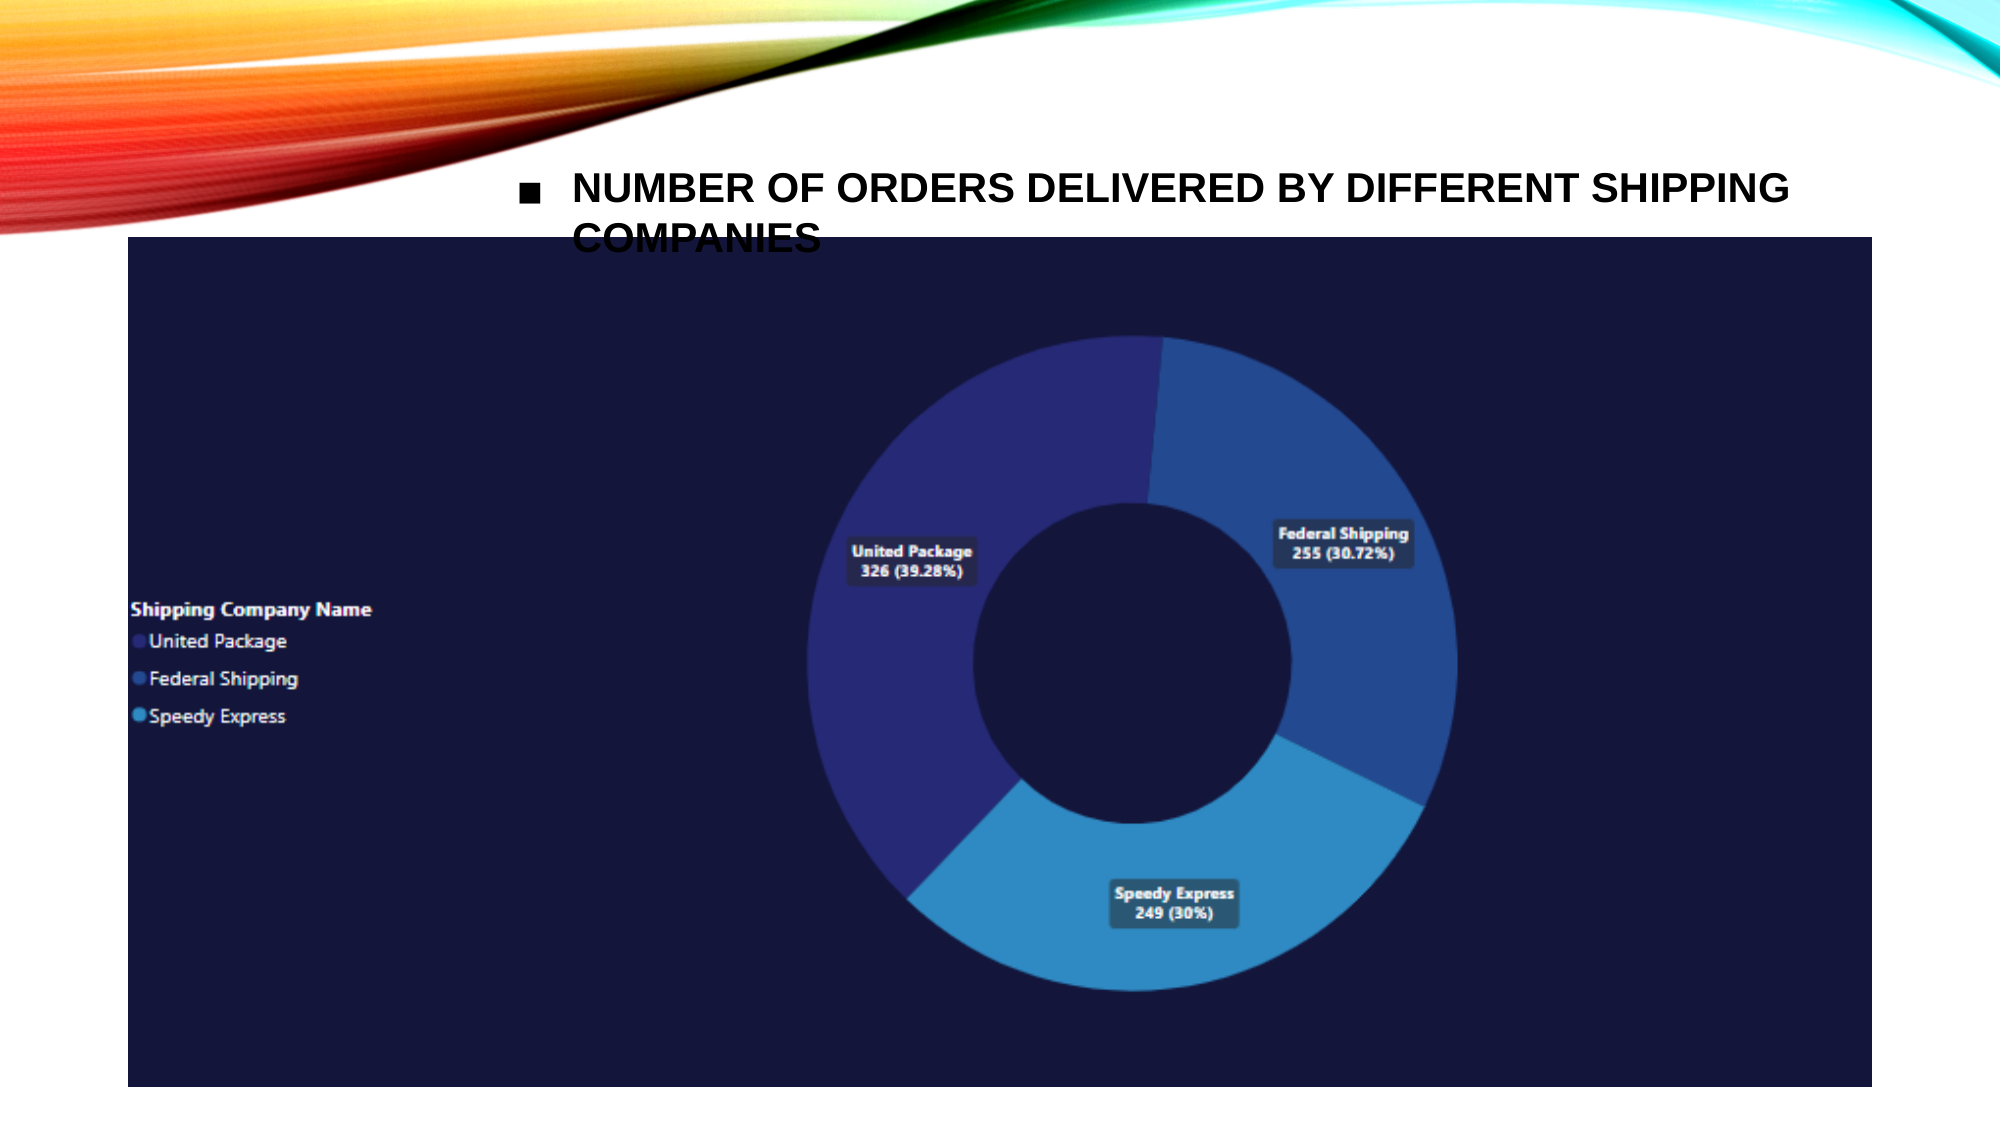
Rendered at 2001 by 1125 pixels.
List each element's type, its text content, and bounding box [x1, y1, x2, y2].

text_box NUMBER OF ORDERS DELIVERED BY DIFFERENT SHIPPING COMPANIES [500, 153, 1953, 269]
picture [0, 0, 2000, 1088]
